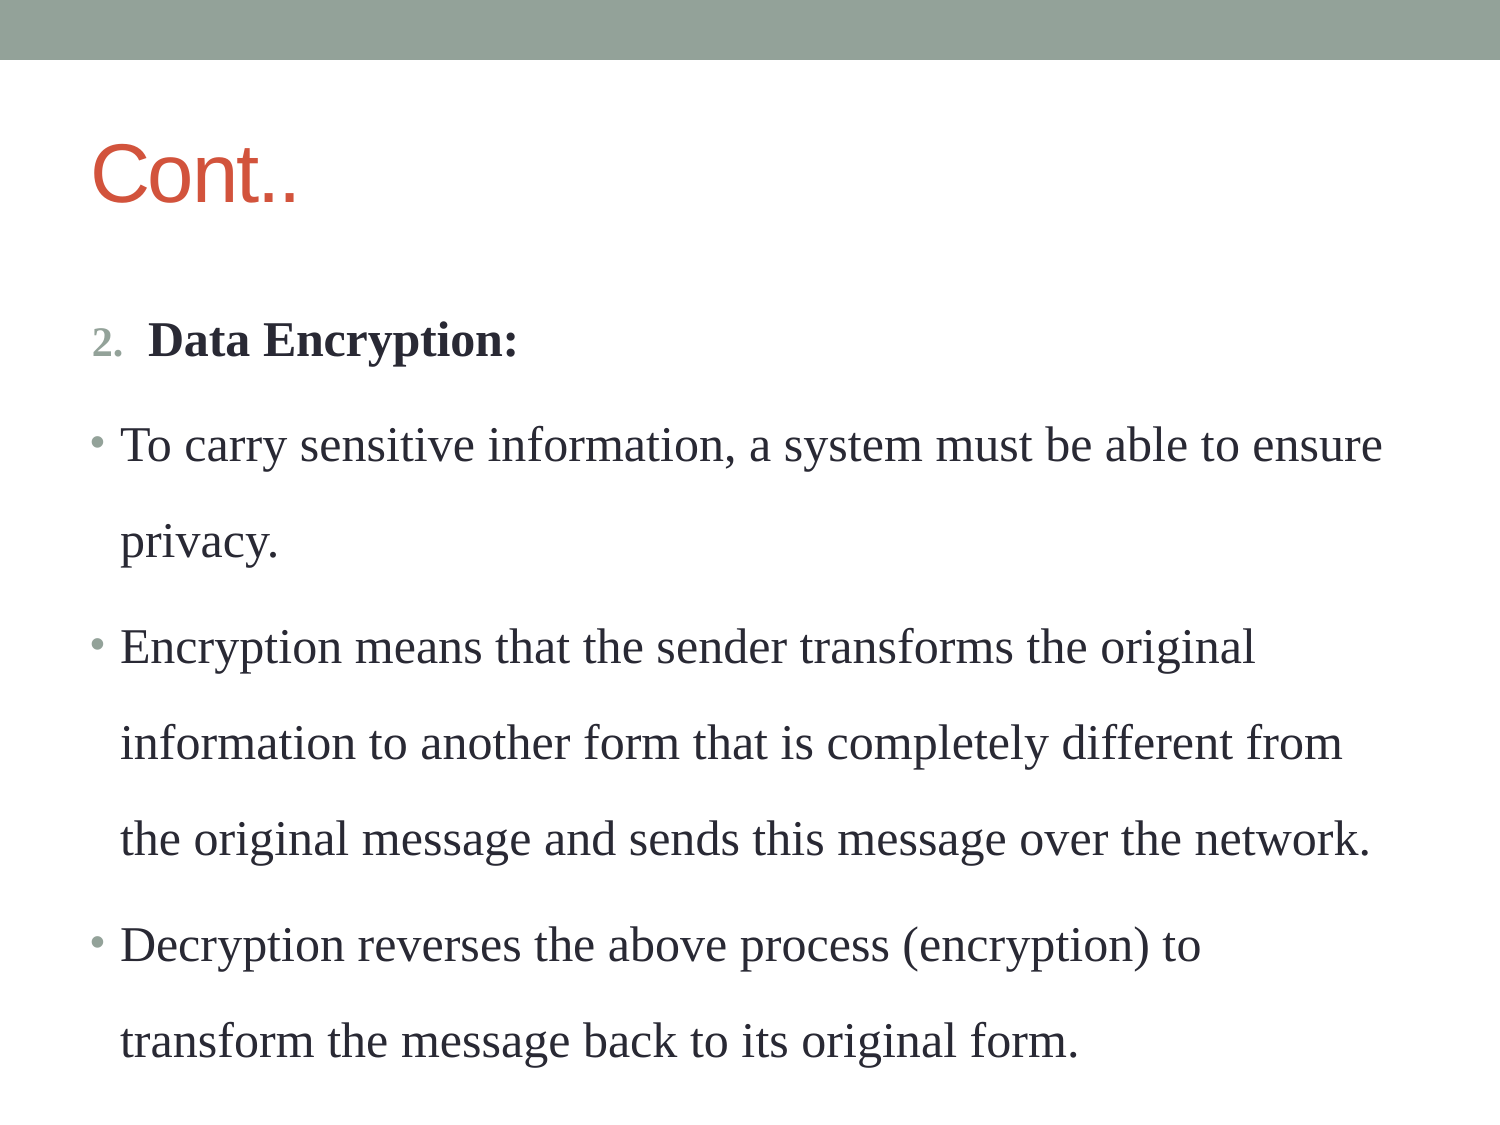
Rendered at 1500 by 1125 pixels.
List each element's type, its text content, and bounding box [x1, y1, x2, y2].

title Cont.. [75, 87, 1425, 250]
list Data Encryption: To carry sensitive information, a system must be able to ensure privacy. Encryption means that the sender transforms the original information to another form that is completely different from the original message and sends this message over the network. Decryption reverses the above process (encryption) to transform the message back to its original form. [75, 262, 1425, 1063]
